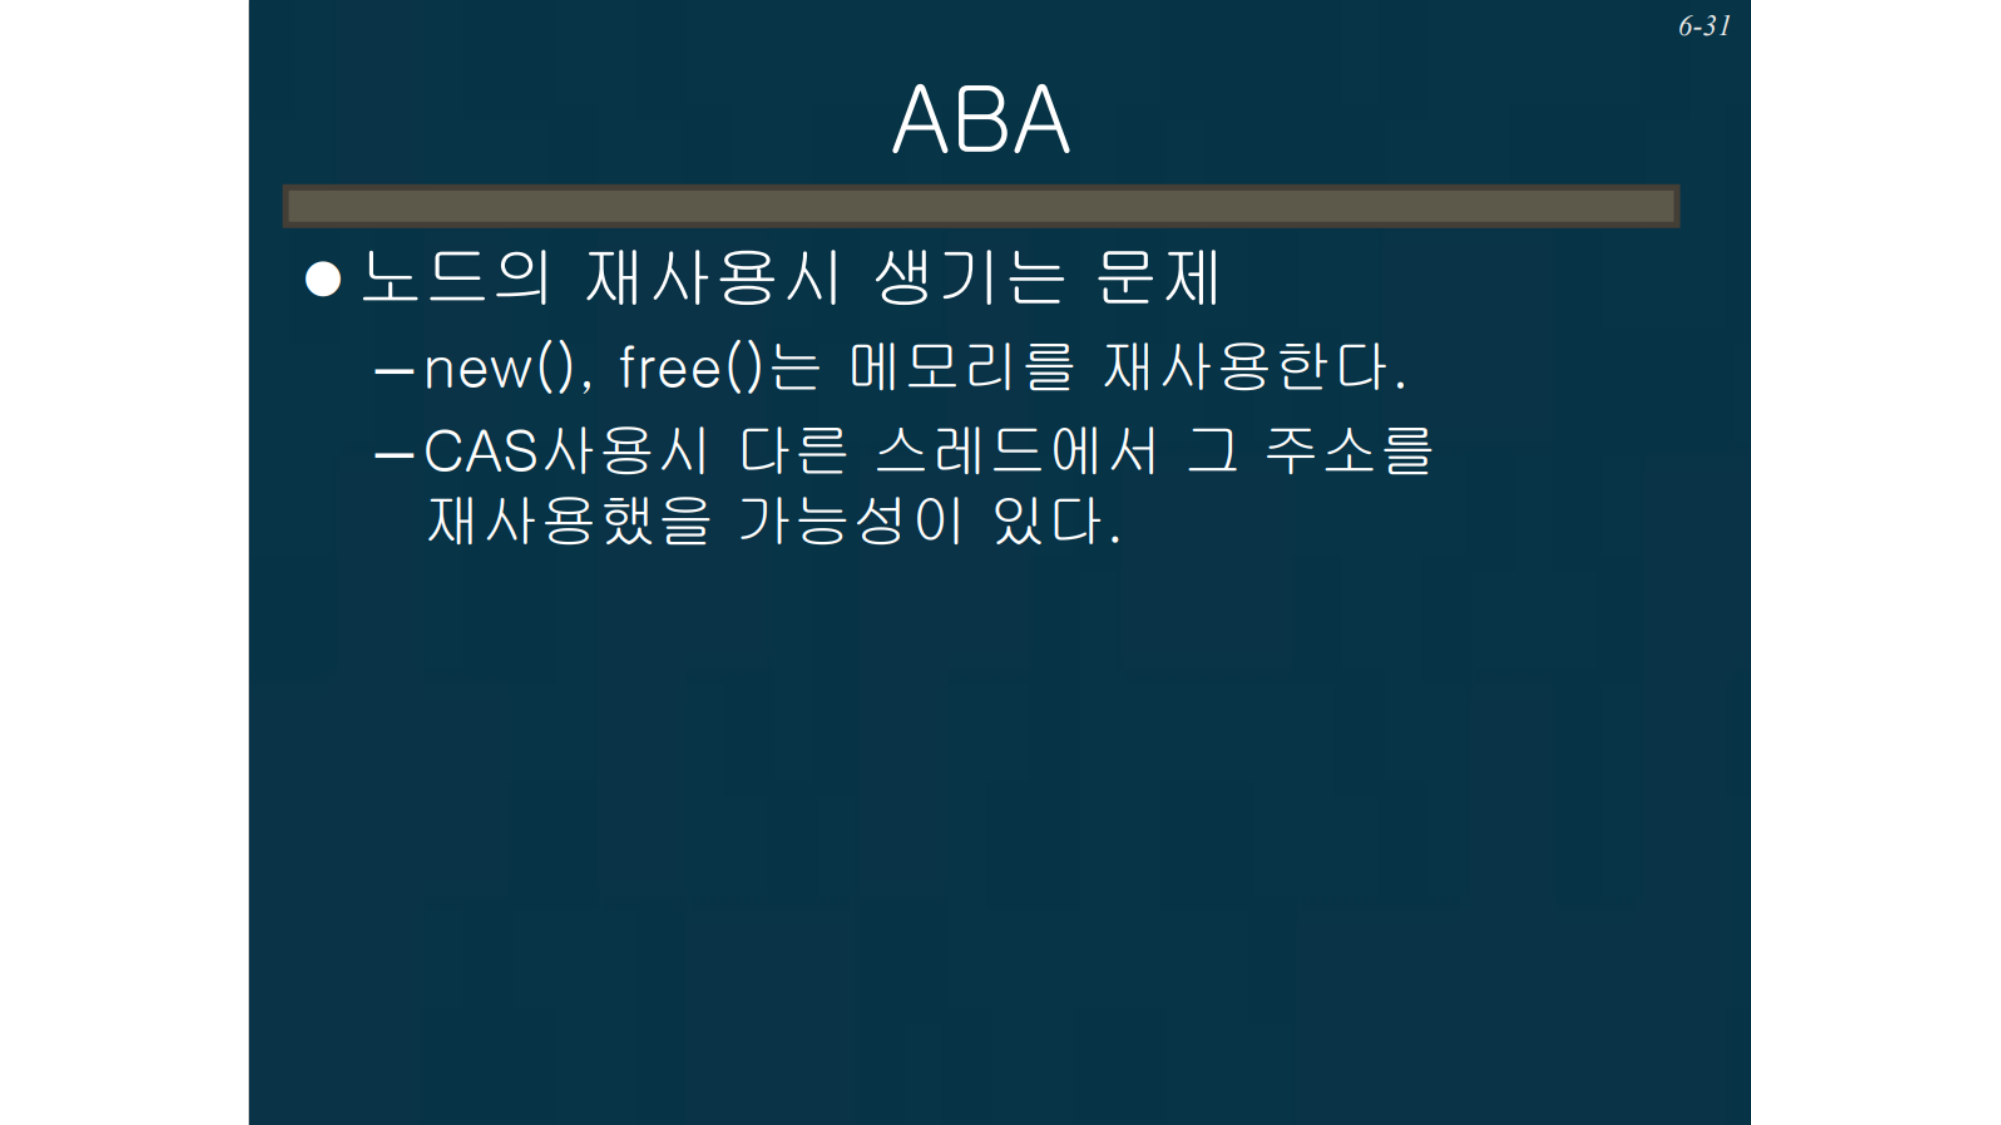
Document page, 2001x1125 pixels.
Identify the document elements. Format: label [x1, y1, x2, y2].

picture [248, 0, 1752, 1125]
